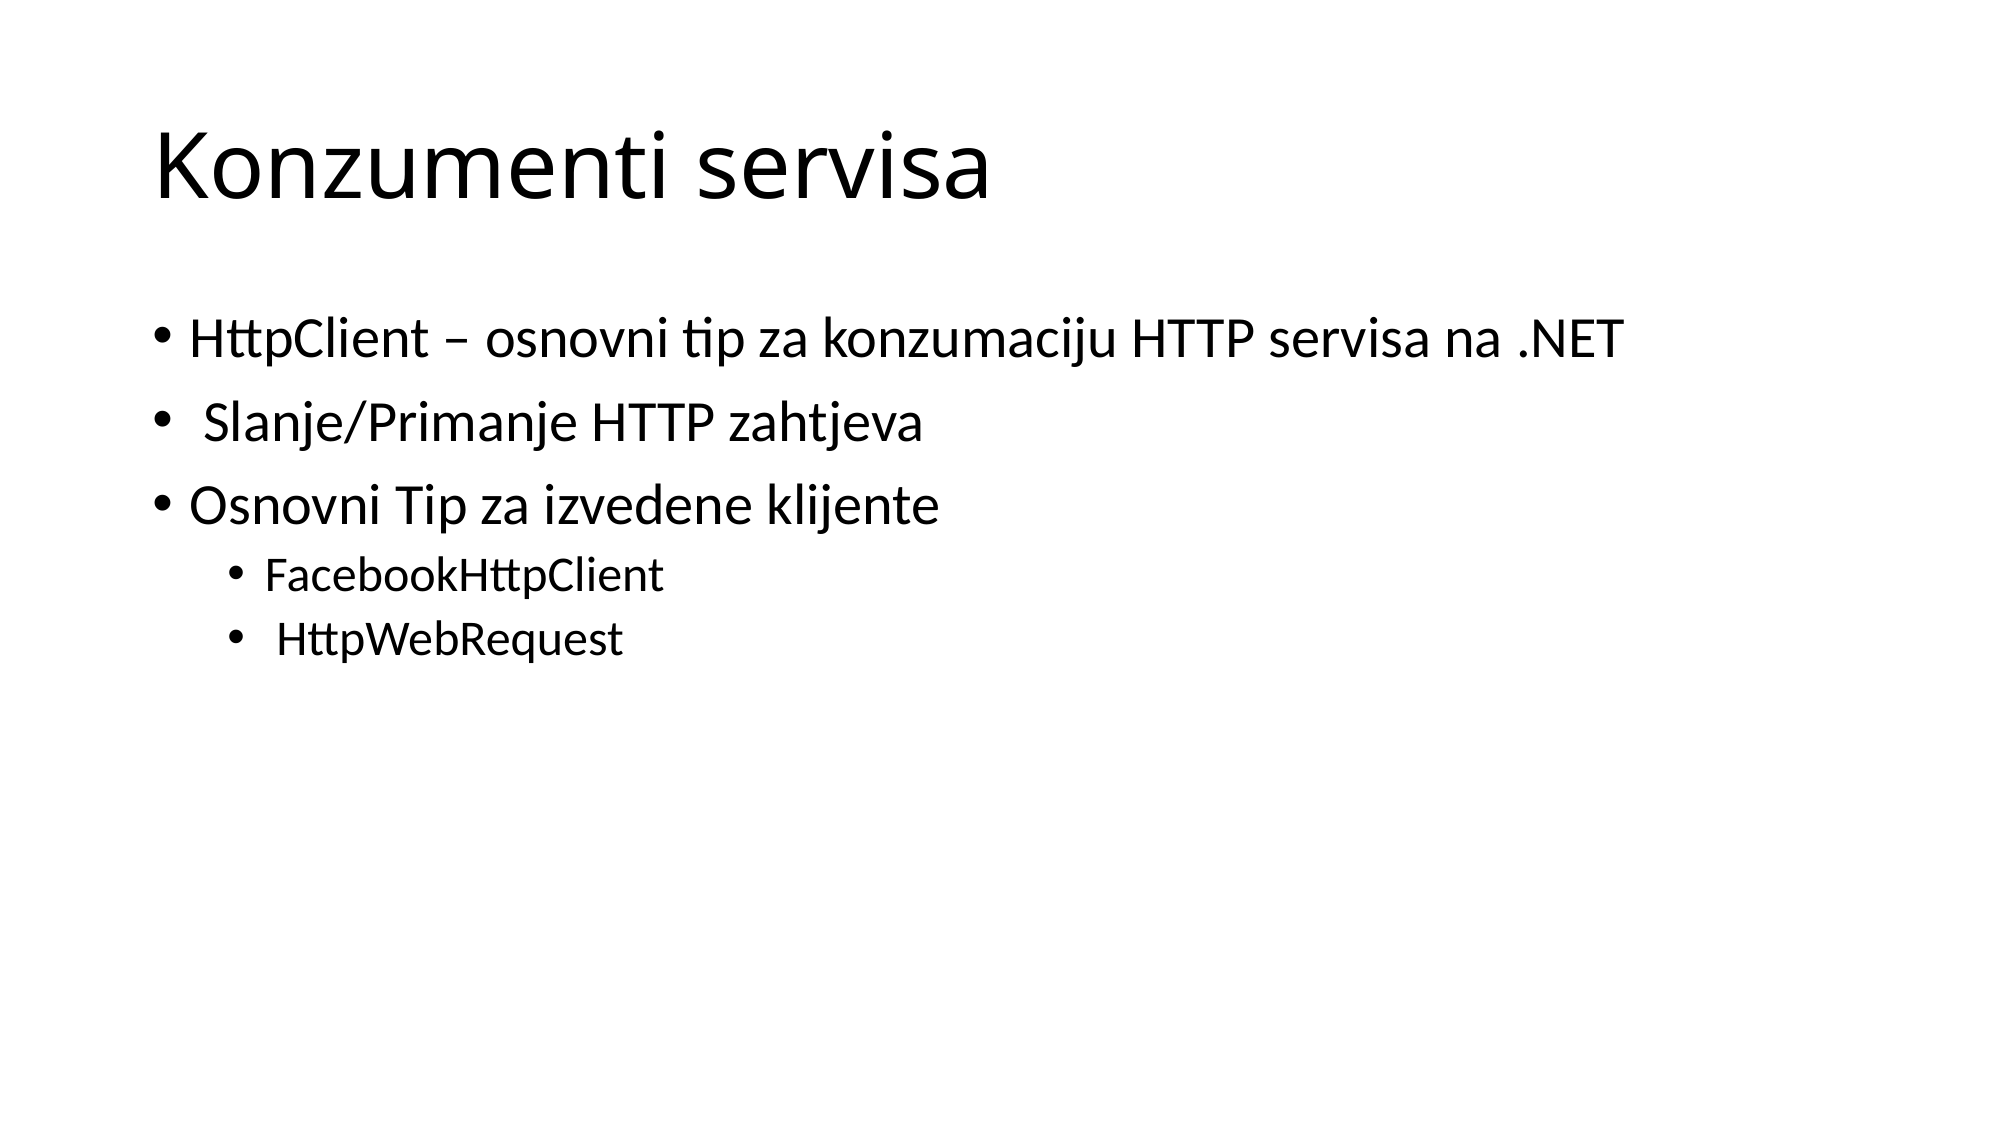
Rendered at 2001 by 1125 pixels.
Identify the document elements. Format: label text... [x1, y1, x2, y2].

list HttpClient – osnovni tip za konzumaciju HTTP servisa na .NET Slanje/Primanje HTTP zahtjeva Osnovni Tip za izvedene klijente FacebookHttpClient HttpWebRequest [137, 299, 1863, 1014]
title Konzumenti servisa [137, 59, 1863, 278]
